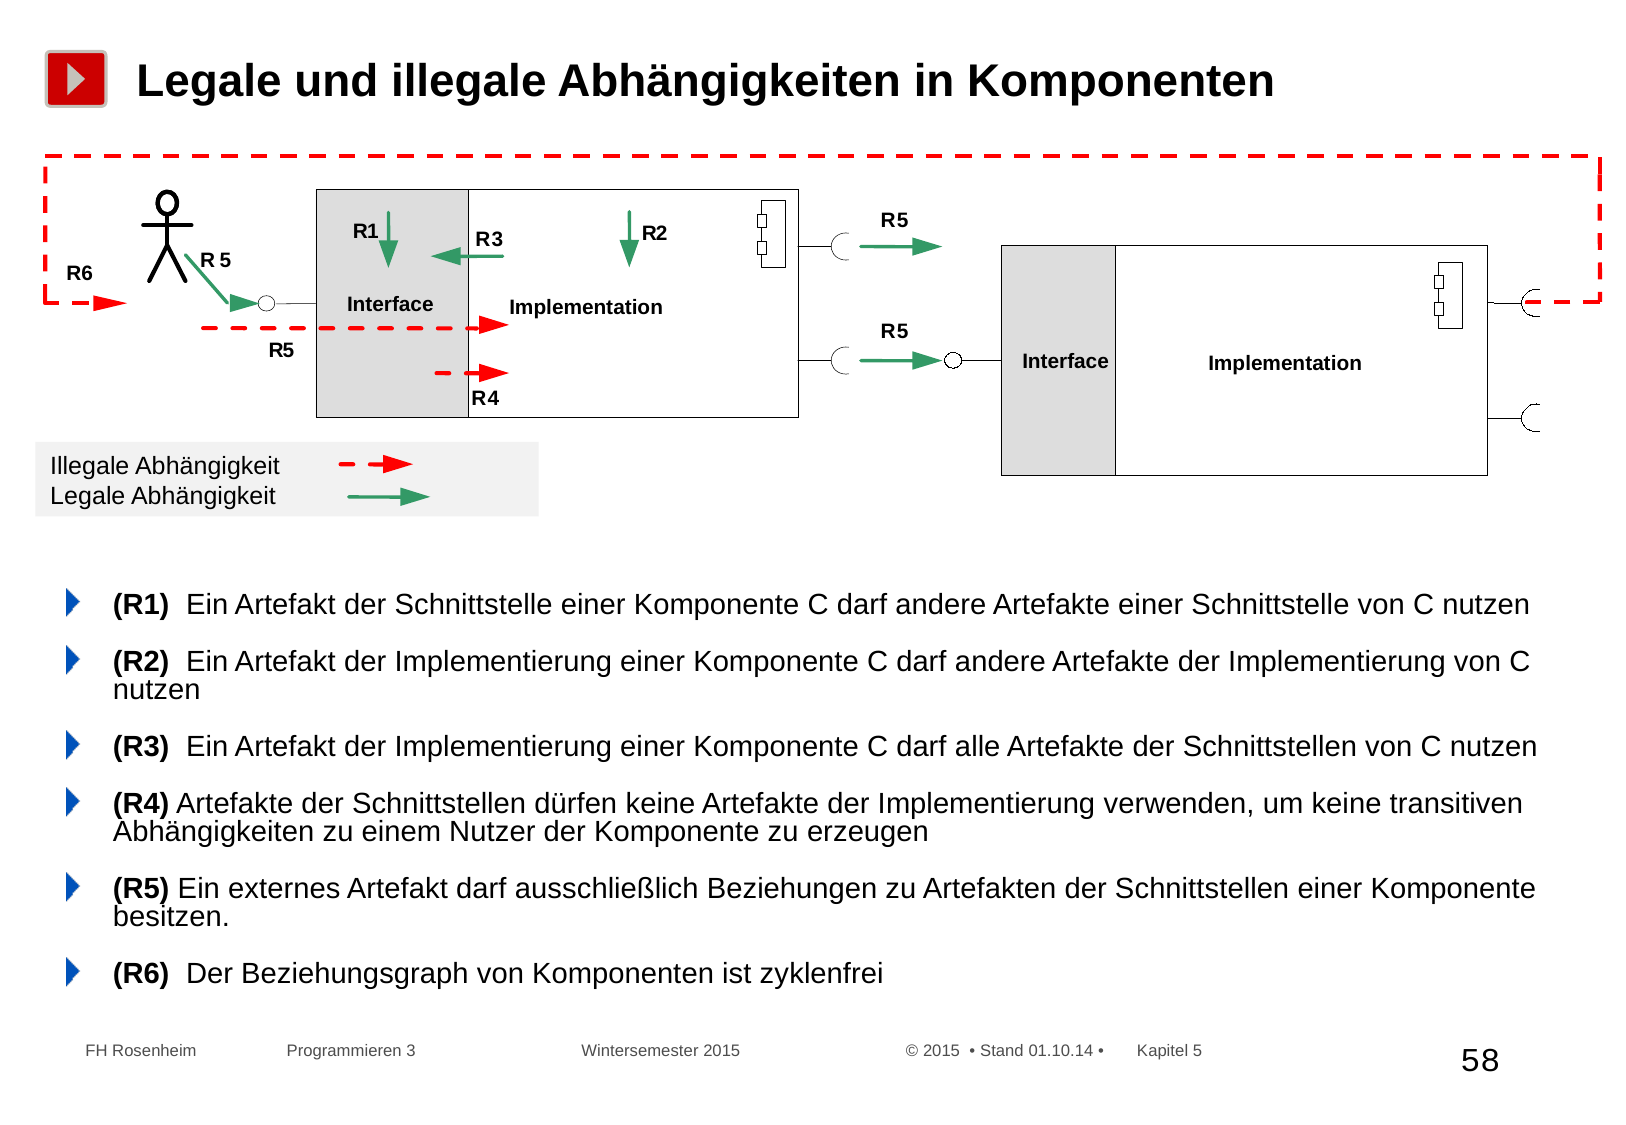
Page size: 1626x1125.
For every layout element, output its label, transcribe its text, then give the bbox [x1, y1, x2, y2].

picture [66, 786, 83, 818]
list (R1) Ein Artefakt der Schnittstelle einer Komponente C darf andere Artefakte einer Schnittstelle von C nutzen (R2) Ein Artefakt der Implementierung einer Komponente C darf andere Artefakte der Implementierung von C nutzen (R3) Ein Artefakt der Implementierung einer Komponente C darf alle Artefakte der Schnittstellen von C nutzen (R4) Artefakte der Schnittstellen dürfen keine Artefakte der Implementierung verwenden, um keine transitiven Abhängigkeiten zu einem Nutzer der Komponente zu erzeugen (R5) Ein externes Artefakt darf ausschließlich Beziehungen zu Artefakten der Schnittstellen einer Komponente besitzen. (R6) Der Beziehungsgraph von Komponenten ist zyklenfrei [50, 584, 1597, 1028]
picture [66, 956, 83, 988]
picture [66, 587, 83, 618]
picture [66, 871, 83, 903]
footer FH Rosenheim Programmieren 3 Wintersemester 2015 © 2015 • Stand 01.10.14 • Kapitel 5 [46, 1032, 1587, 1068]
picture [66, 729, 83, 761]
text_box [35, 441, 539, 518]
picture [66, 644, 83, 676]
title Legale und illegale Abhängigkeiten in Komponenten [120, 42, 1406, 153]
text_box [44, 156, 1601, 515]
